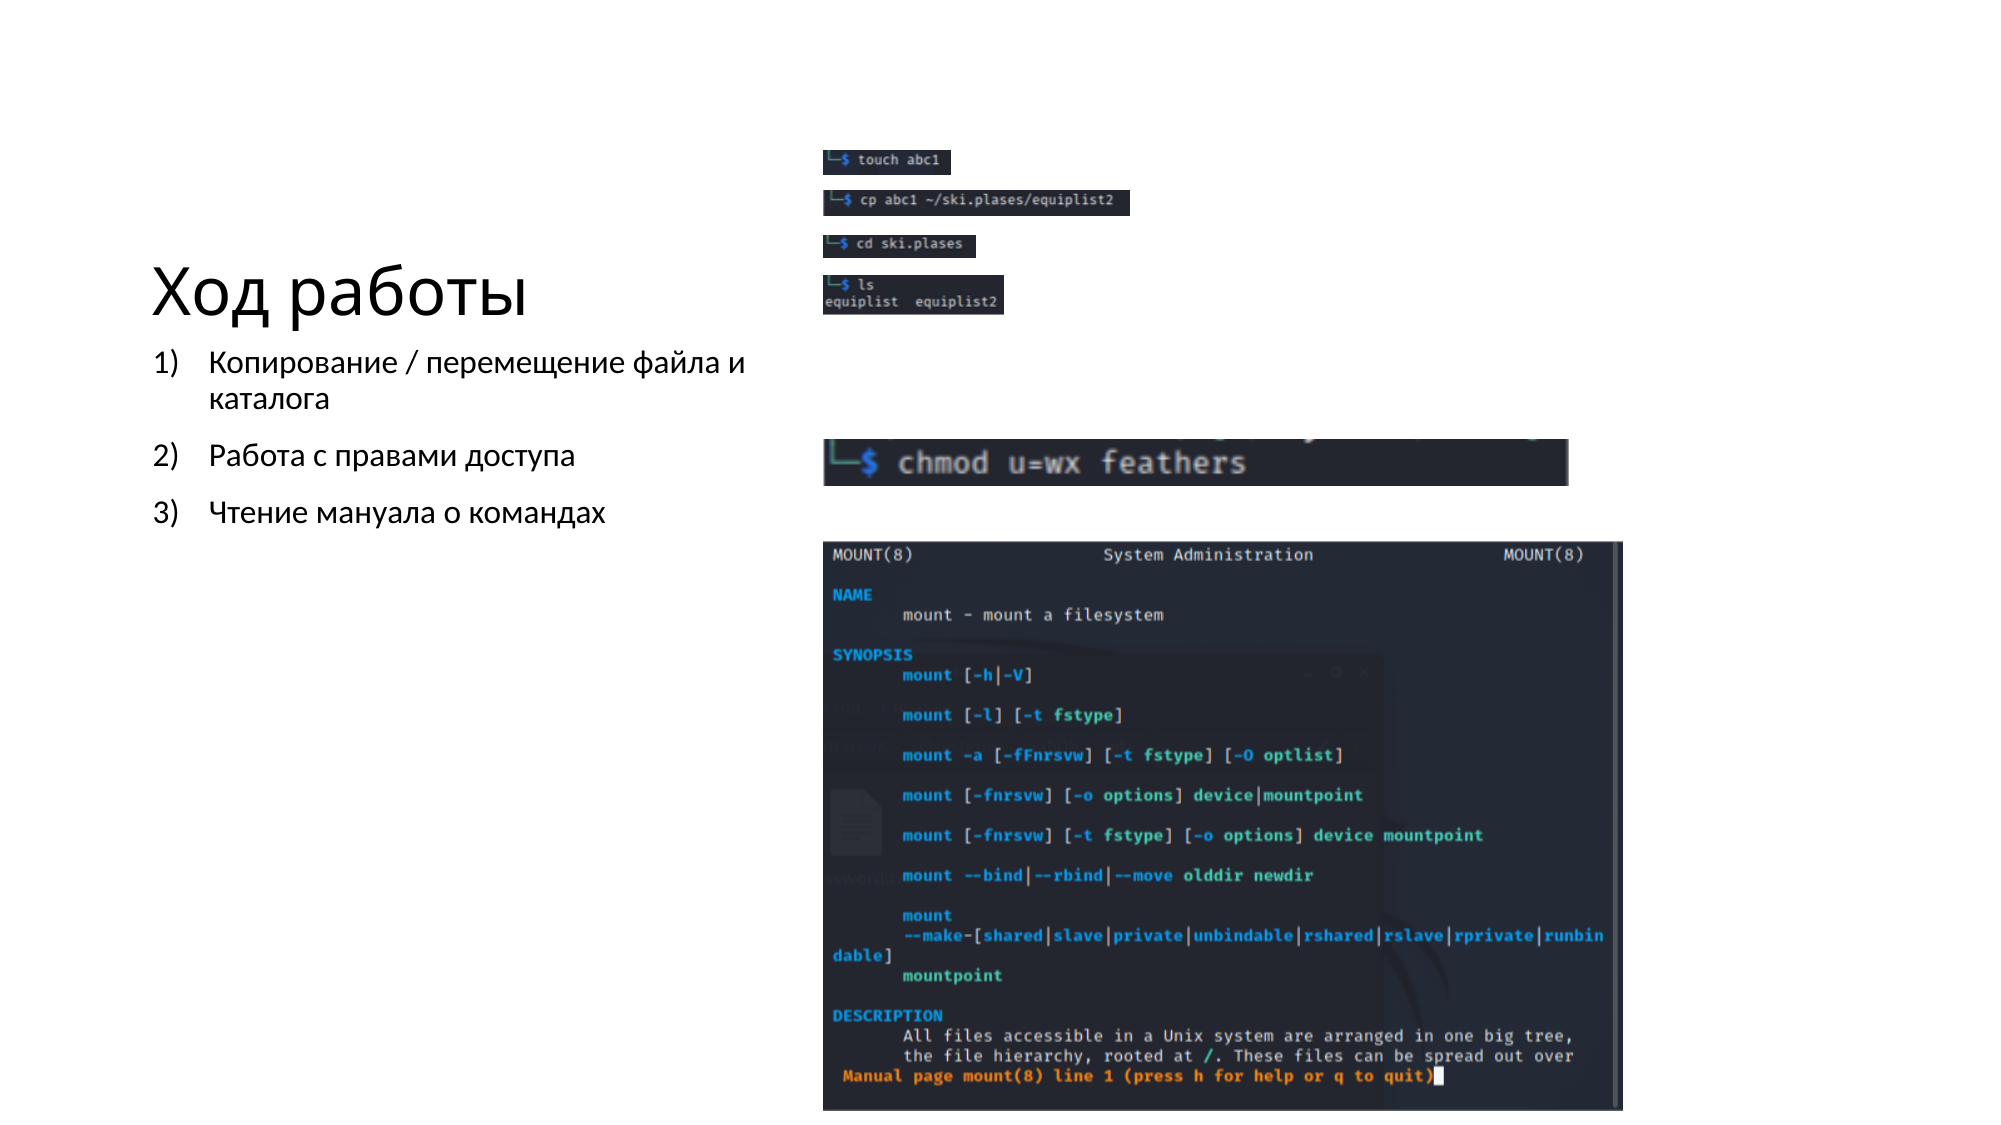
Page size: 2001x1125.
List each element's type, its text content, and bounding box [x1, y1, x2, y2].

list Копирование / перемещение файла и каталога Работа с правами доступа Чтение мануала о командах [137, 337, 783, 963]
picture [823, 439, 1569, 486]
picture [823, 275, 1004, 316]
picture [823, 235, 976, 258]
picture [823, 150, 951, 175]
picture [823, 541, 1623, 1111]
picture [823, 190, 1130, 216]
title Ход работы [137, 75, 783, 337]
